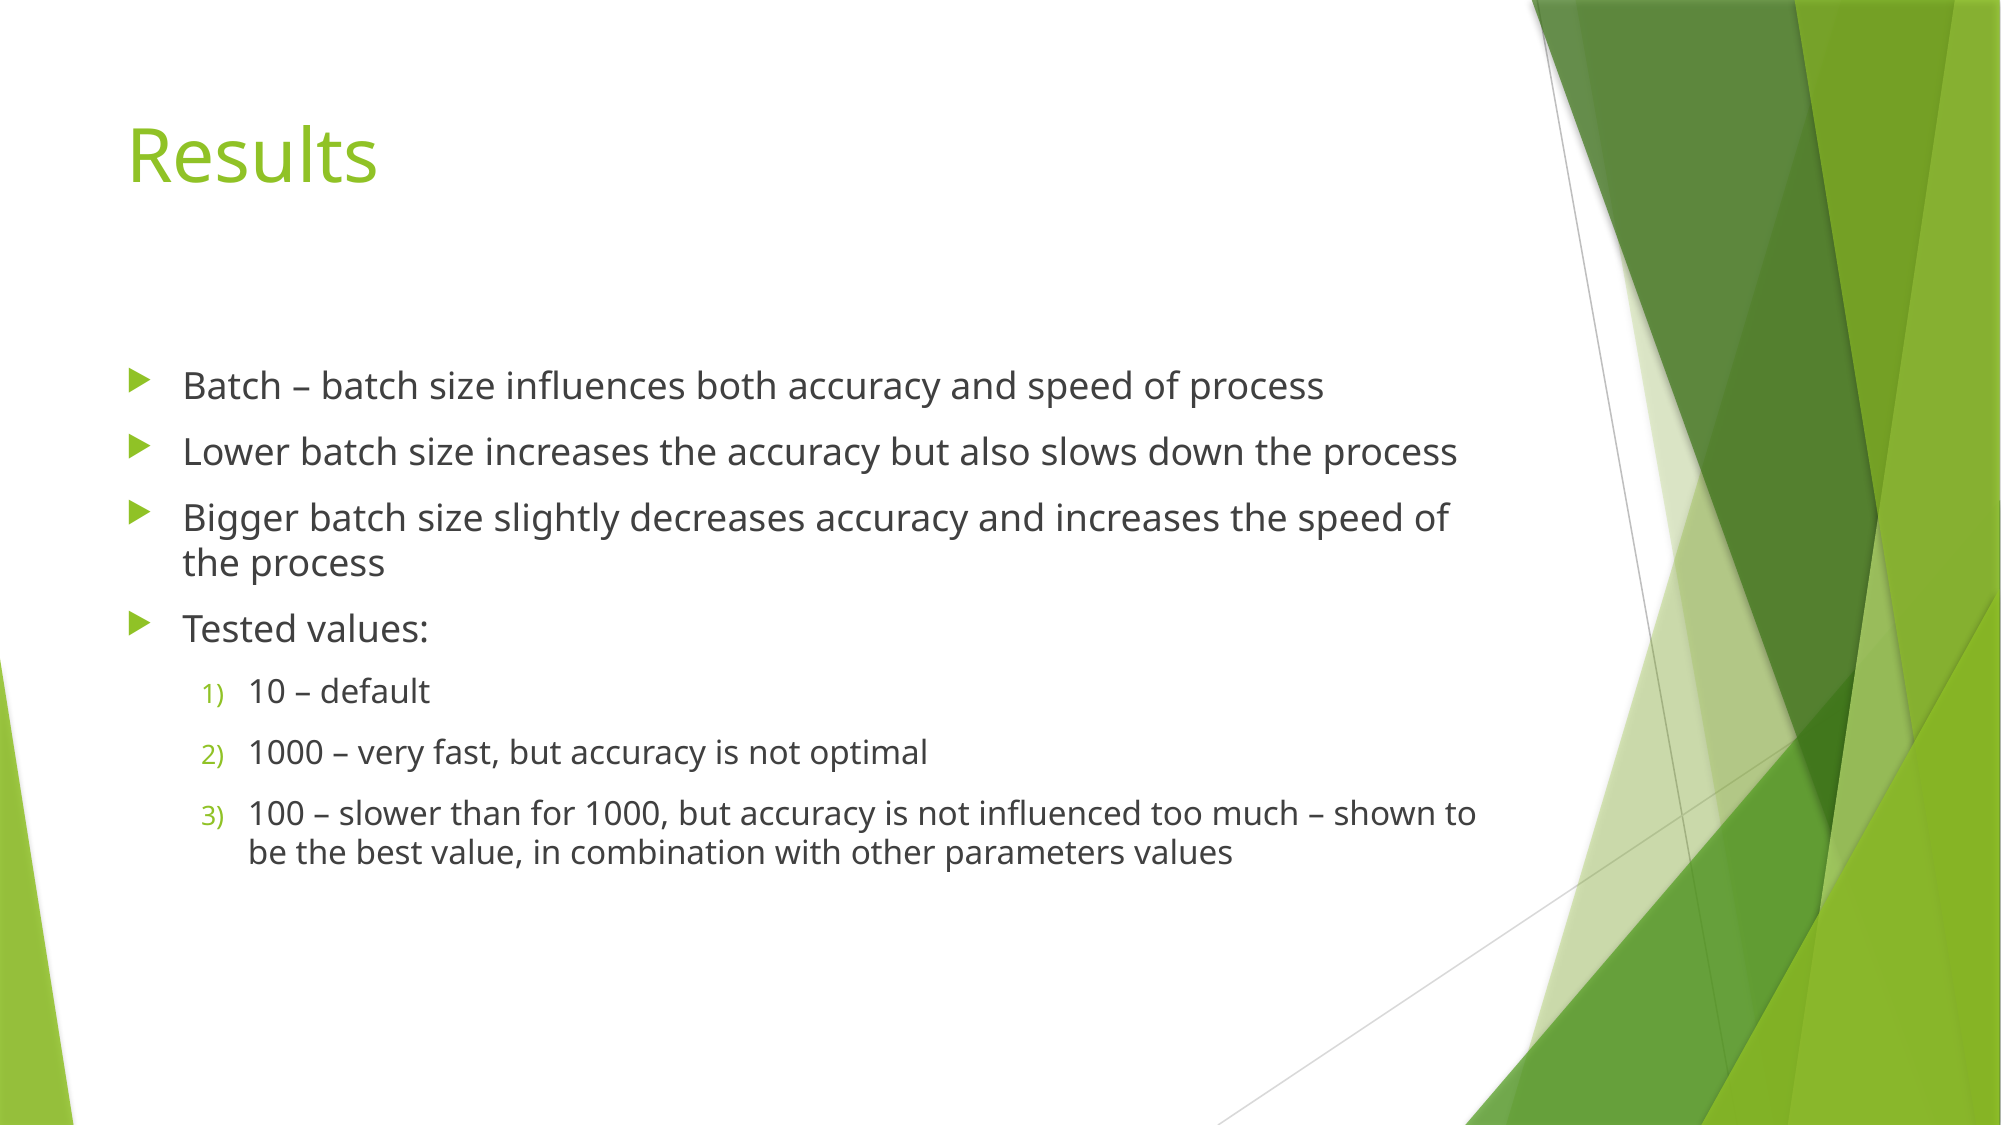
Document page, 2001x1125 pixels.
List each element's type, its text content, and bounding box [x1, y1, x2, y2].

title Results [111, 99, 1522, 317]
list Batch – batch size influences both accuracy and speed of process Lower batch size increases the accuracy but also slows down the process Bigger batch size slightly decreases accuracy and increases the speed of the process Tested values: 10 – default 1000 – very fast, but accuracy is not optimal 100 – slower than for 1000, but accuracy is not influenced too much – shown to be the best value, in combination with other parameters values [111, 354, 1522, 992]
